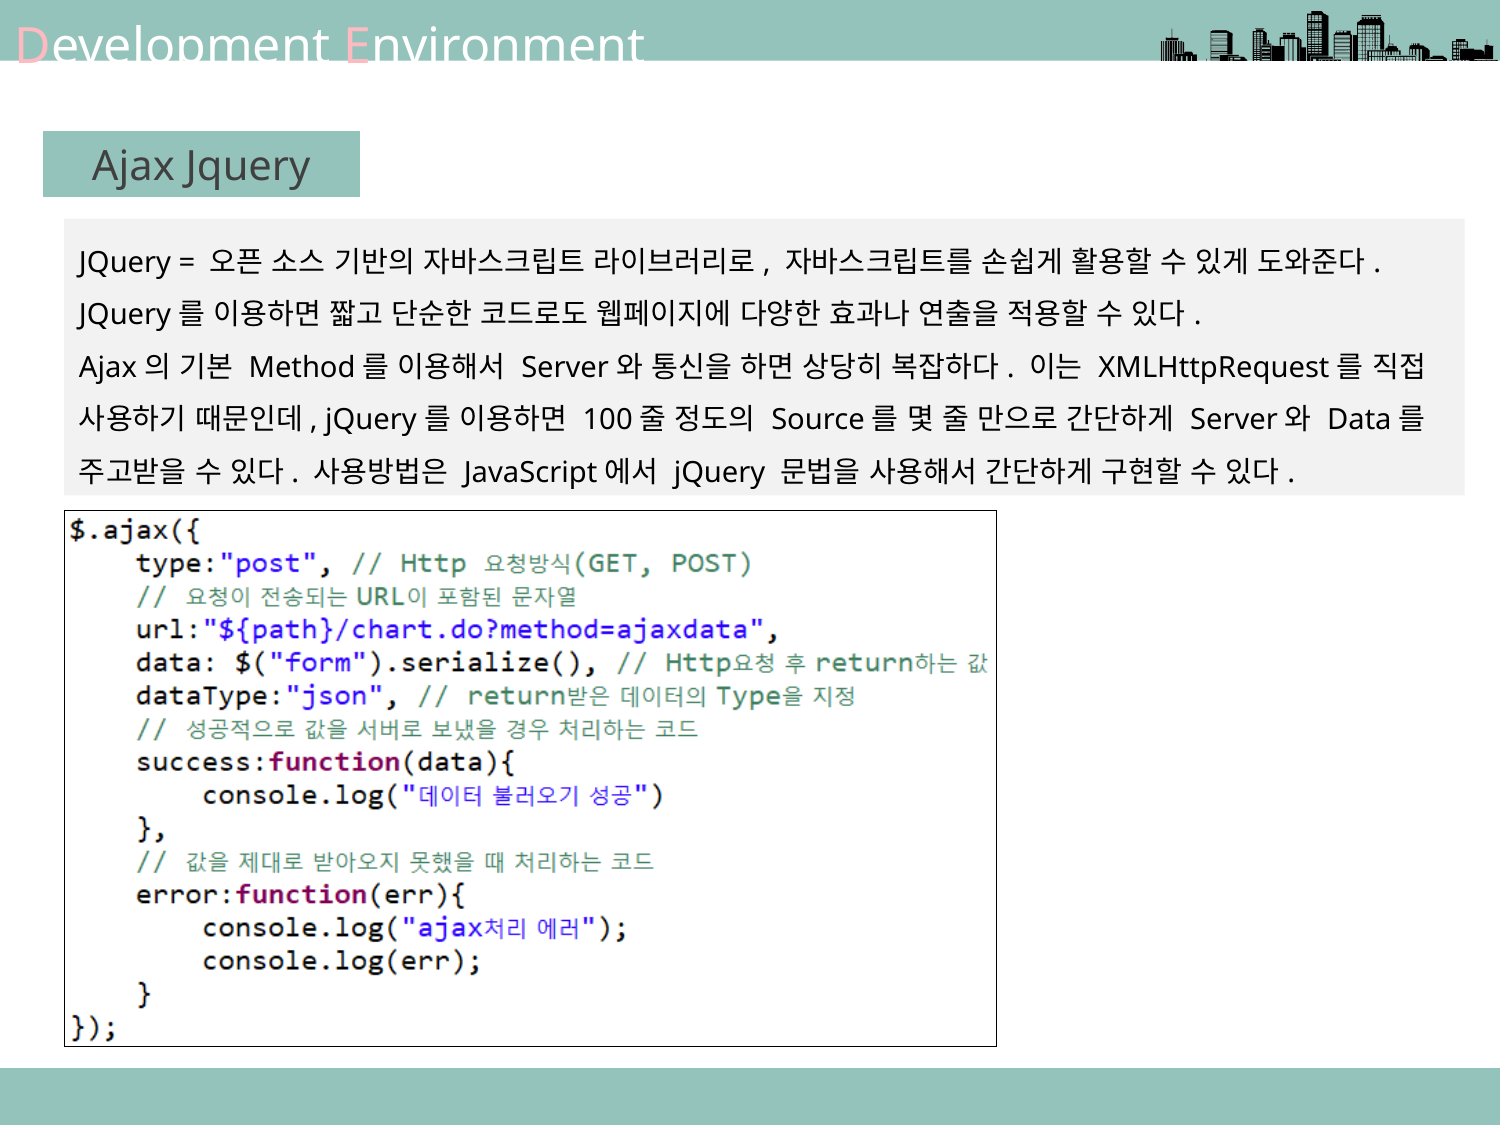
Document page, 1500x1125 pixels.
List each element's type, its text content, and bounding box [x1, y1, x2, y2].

picture [1157, 10, 1500, 61]
text_box [0, 0, 1500, 63]
text_box JQuery = 오픈 소스 기반의 자바스크립트 라이브러리로, 자바스크립트를 손쉽게 활용할 수 있게 도와준다. JQuery를 이용하면 짧고 단순한 코드로도 웹페이지에 다양한 효과나 연출을 적용할 수 있다. Ajax의 기본 Method를 이용해서 Server와 통신을 하면 상당히 복잡하다. 이는 XMLHttpRequest를 직접 사용하기 때문인데, jQuery를 이용하면 100줄 정도의 Source를 몇 줄 만으로 간단하게 Server와 Data를 주고받을 수 있다. 사용방법은 JavaScript에서 jQuery 문법을 사용해서 간단하게 구현할 수 있다. [64, 218, 1465, 496]
text_box Ajax Jquery [43, 131, 360, 197]
text_box [0, 1066, 1500, 1125]
picture [63, 509, 997, 1047]
text_box Development Environment [0, 3, 956, 85]
